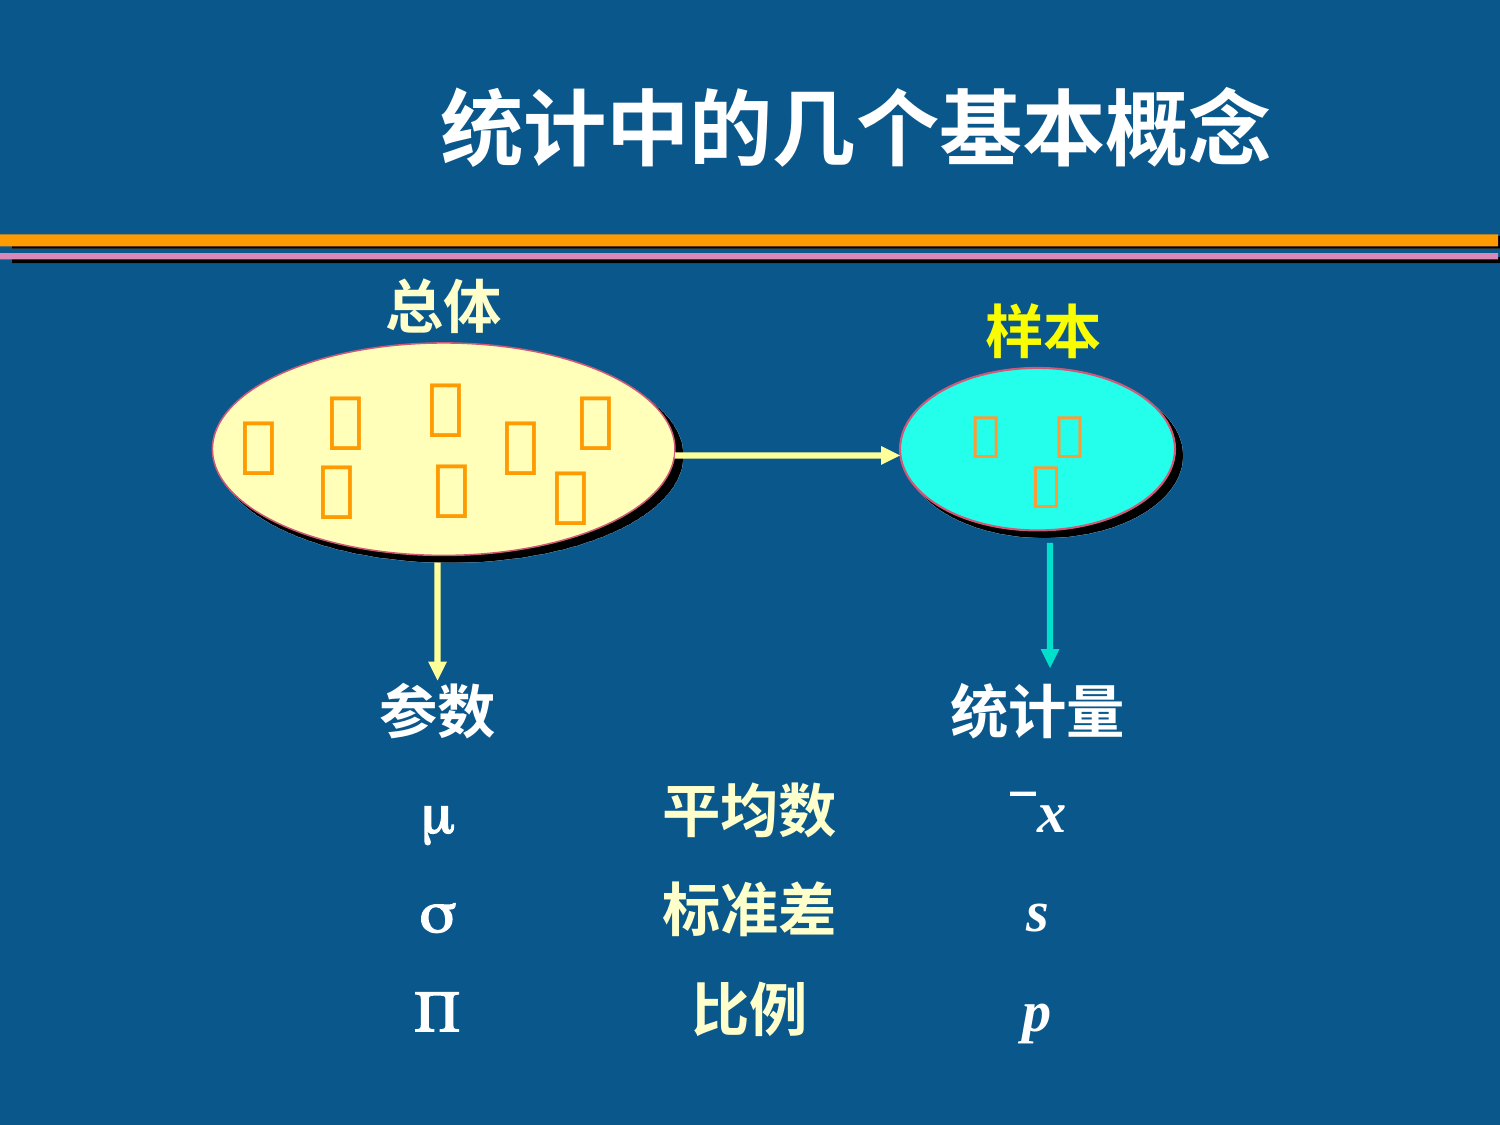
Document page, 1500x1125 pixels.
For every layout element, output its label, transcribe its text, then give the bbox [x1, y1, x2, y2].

title 统计中的几个基本概念 [300, 37, 1413, 225]
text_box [312, 555, 875, 1013]
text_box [674, 287, 1175, 531]
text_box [212, 262, 675, 556]
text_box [912, 542, 1163, 1013]
